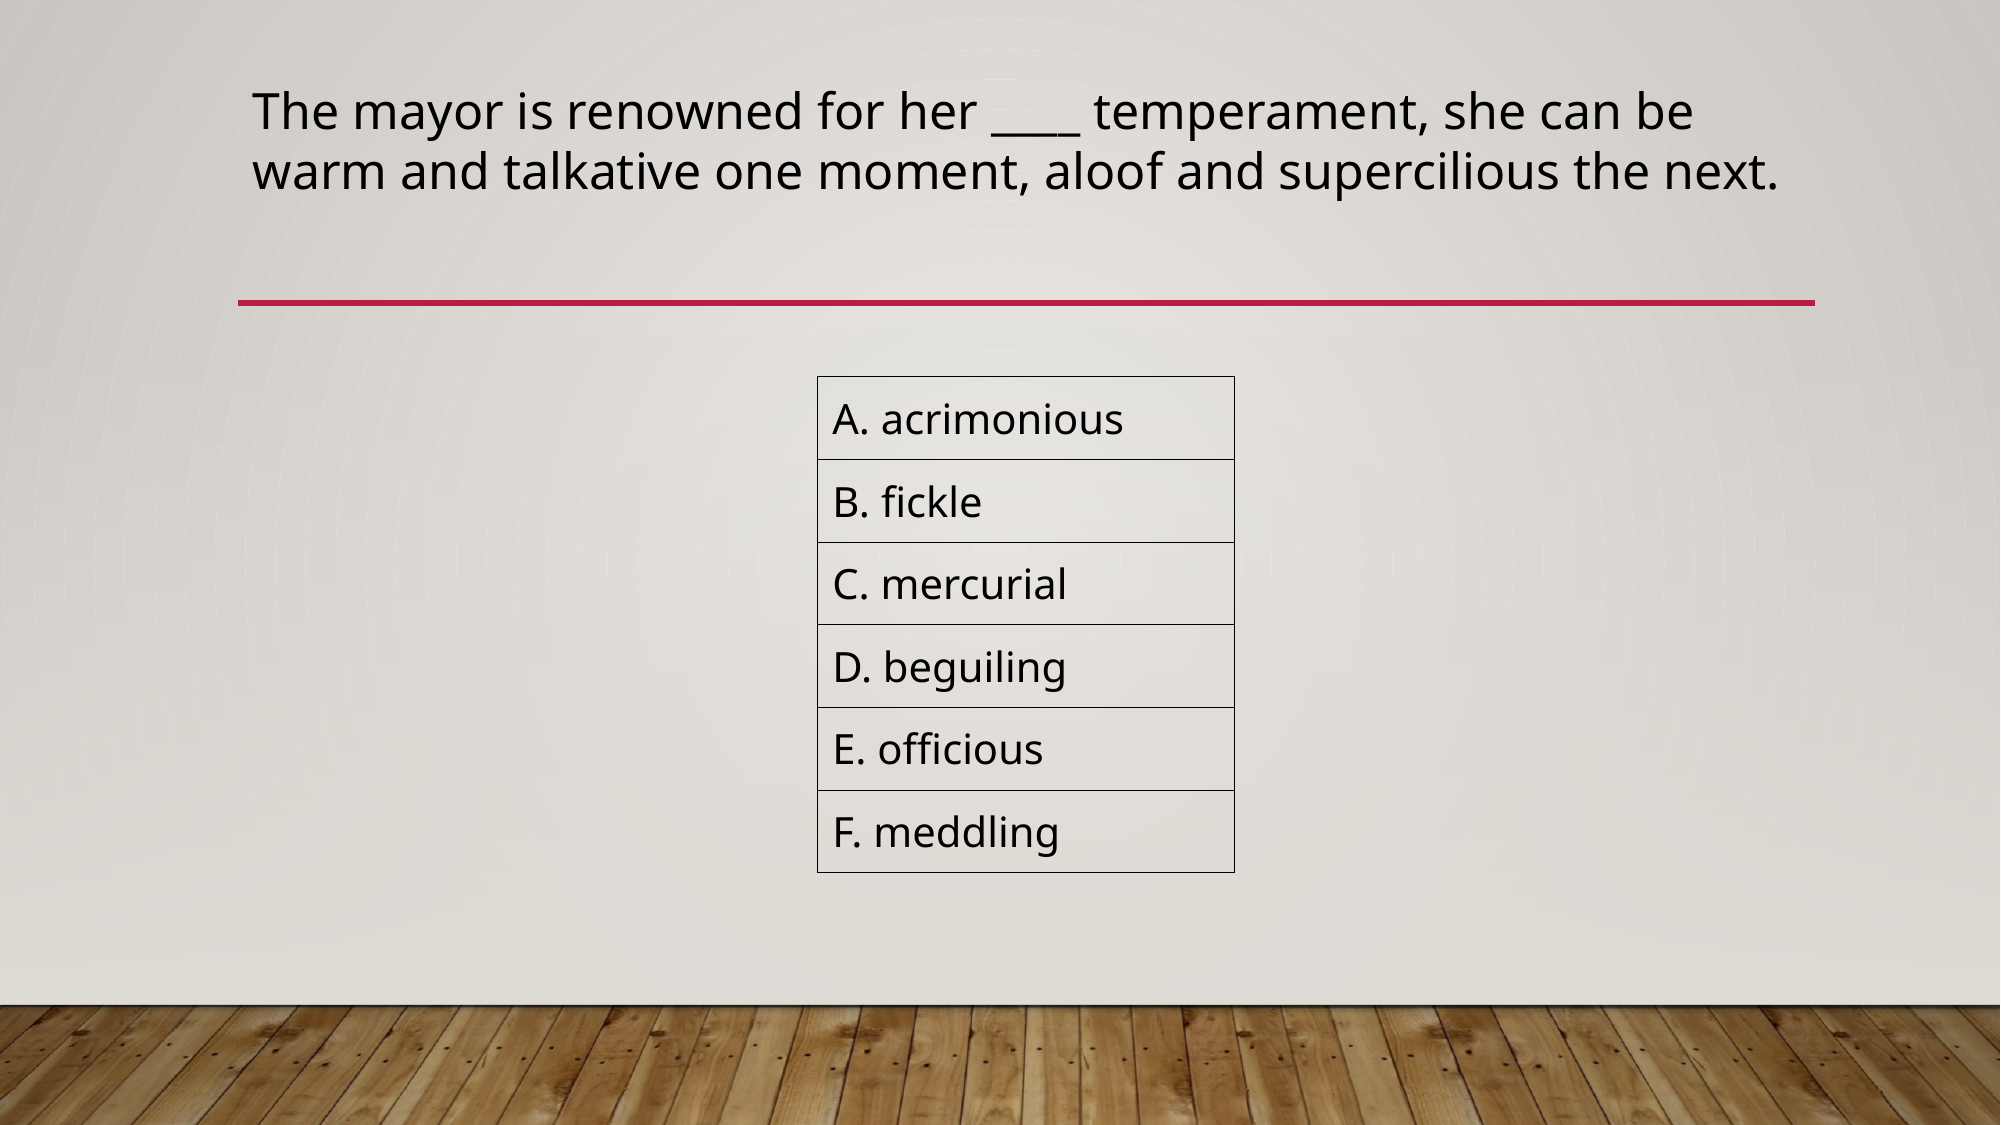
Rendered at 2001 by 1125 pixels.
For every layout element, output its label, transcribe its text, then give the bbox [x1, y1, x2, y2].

table_cell B. fickle [818, 460, 1234, 542]
table_cell C. mercurial [818, 543, 1234, 624]
text_box The mayor is renowned for her ____ temperament, she can be warm and talkative one moment, aloof and supercilious the next. [238, 72, 1814, 207]
table_header A. acrimonious [818, 377, 1234, 459]
table_cell F. meddling [818, 791, 1234, 872]
picture [0, 1005, 2000, 1125]
table_cell D. beguiling [818, 625, 1234, 707]
table_cell E. officious [818, 708, 1234, 790]
